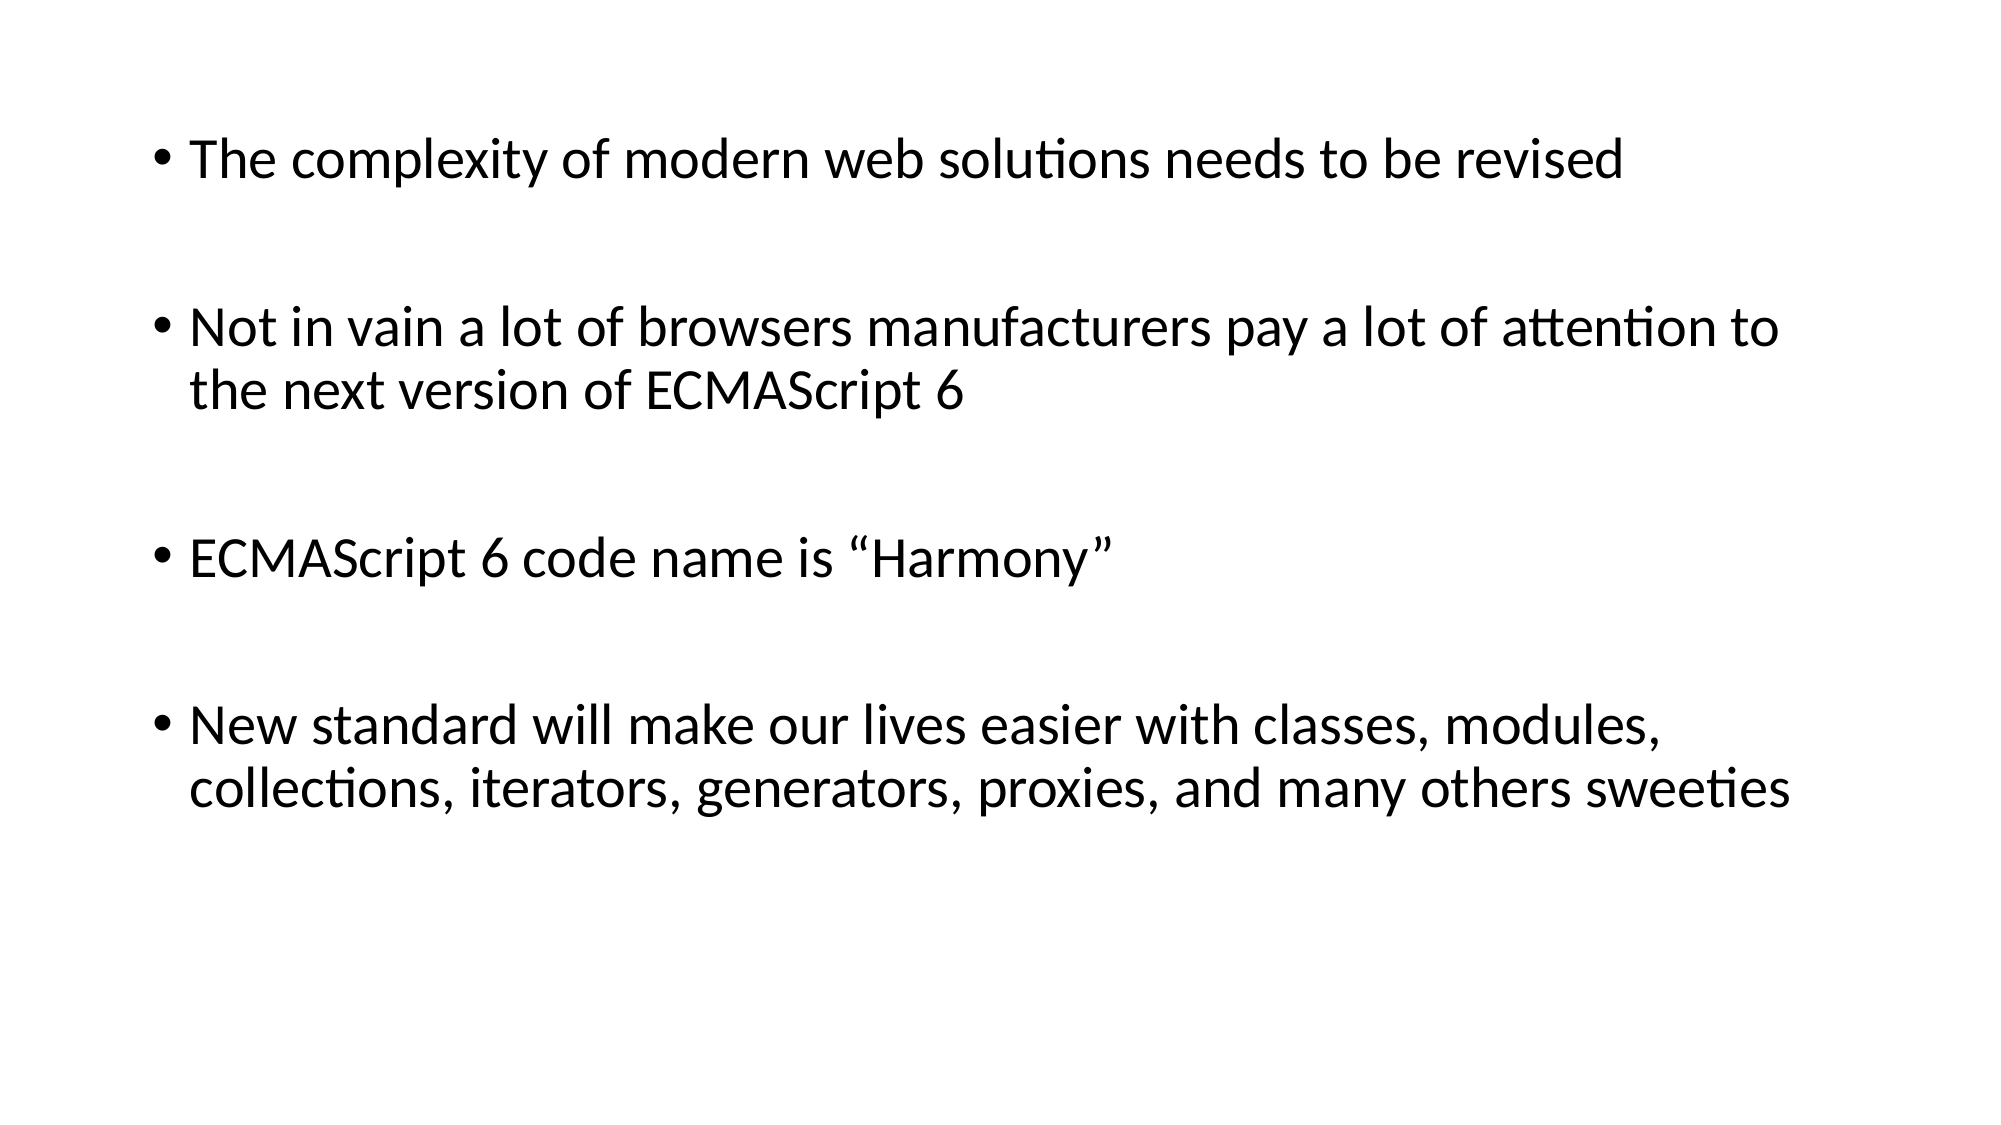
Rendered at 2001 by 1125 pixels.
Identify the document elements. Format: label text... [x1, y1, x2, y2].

list The complexity of modern web solutions needs to be revised Not in vain a lot of browsers manufacturers pay a lot of attention to the next version of ECMAScript 6 ECMAScript 6 code name is “Harmony” New standard will make our lives easier with classes, modules, collections, iterators, generators, proxies, and many others sweeties [137, 121, 1863, 1034]
